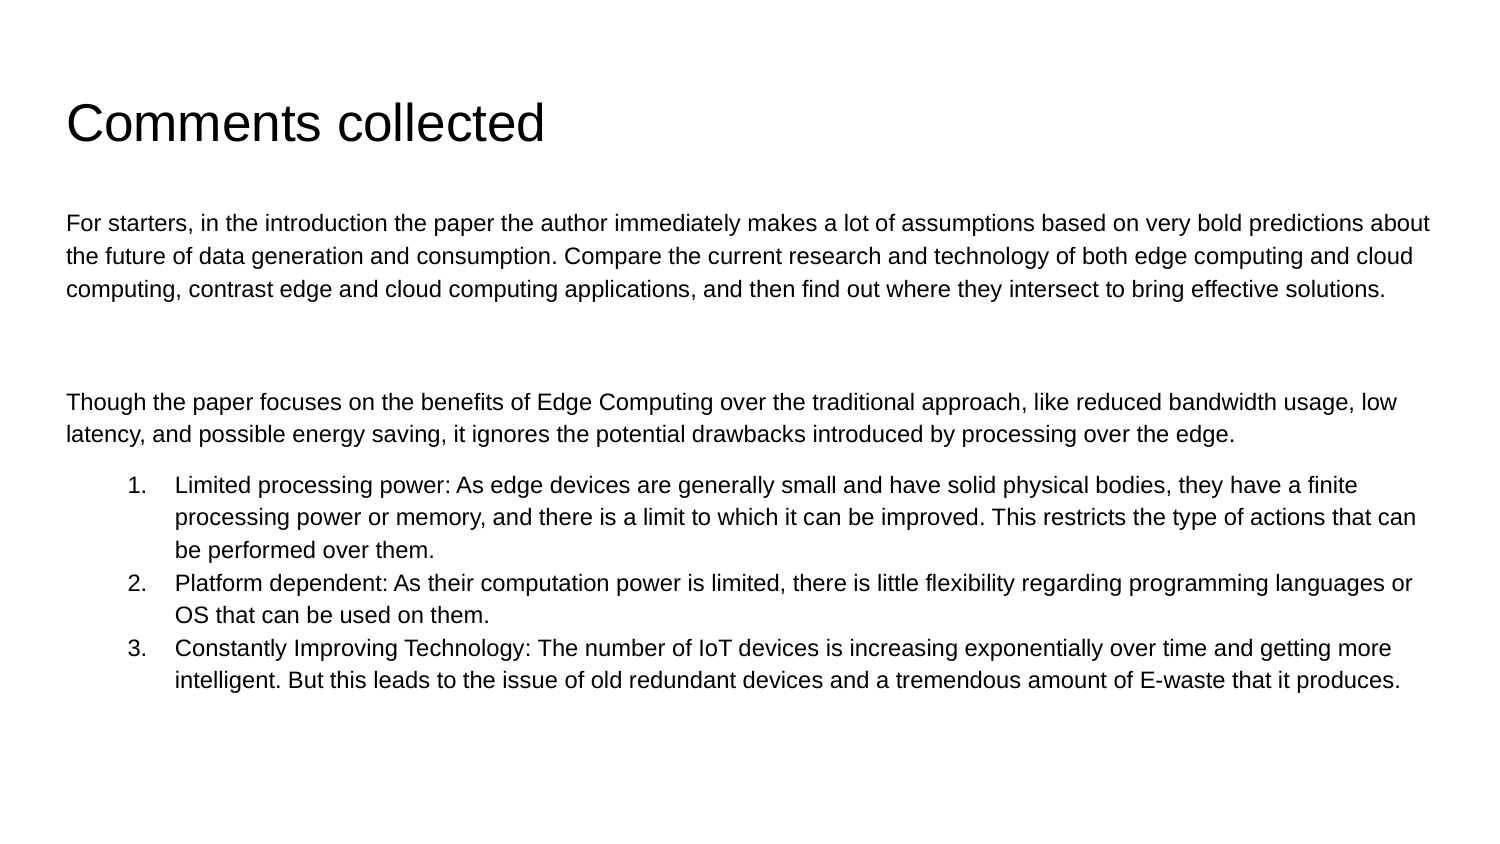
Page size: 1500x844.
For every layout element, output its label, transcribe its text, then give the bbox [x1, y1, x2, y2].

title Comments collected [51, 72, 1449, 167]
list For starters, in the introduction the paper the author immediately makes a lot of assumptions based on very bold predictions about the future of data generation and consumption. Compare the current research and technology of both edge computing and cloud computing, contrast edge and cloud computing applications, and then find out where they intersect to bring effective solutions. Though the paper focuses on the benefits of Edge Computing over the traditional approach, like reduced bandwidth usage, low latency, and possible energy saving, it ignores the potential drawbacks introduced by processing over the edge. Limited processing power: As edge devices are generally small and have solid physical bodies, they have a finite processing power or memory, and there is a limit to which it can be improved. This restricts the type of actions that can be performed over them. Platform dependent: As their computation power is limited, there is little flexibility regarding programming languages or OS that can be used on them. Constantly Improving Technology: The number of IoT devices is increasing exponentially over time and getting more intelligent. But this leads to the issue of old redundant devices and a tremendous amount of E-waste that it produces. [51, 189, 1449, 750]
